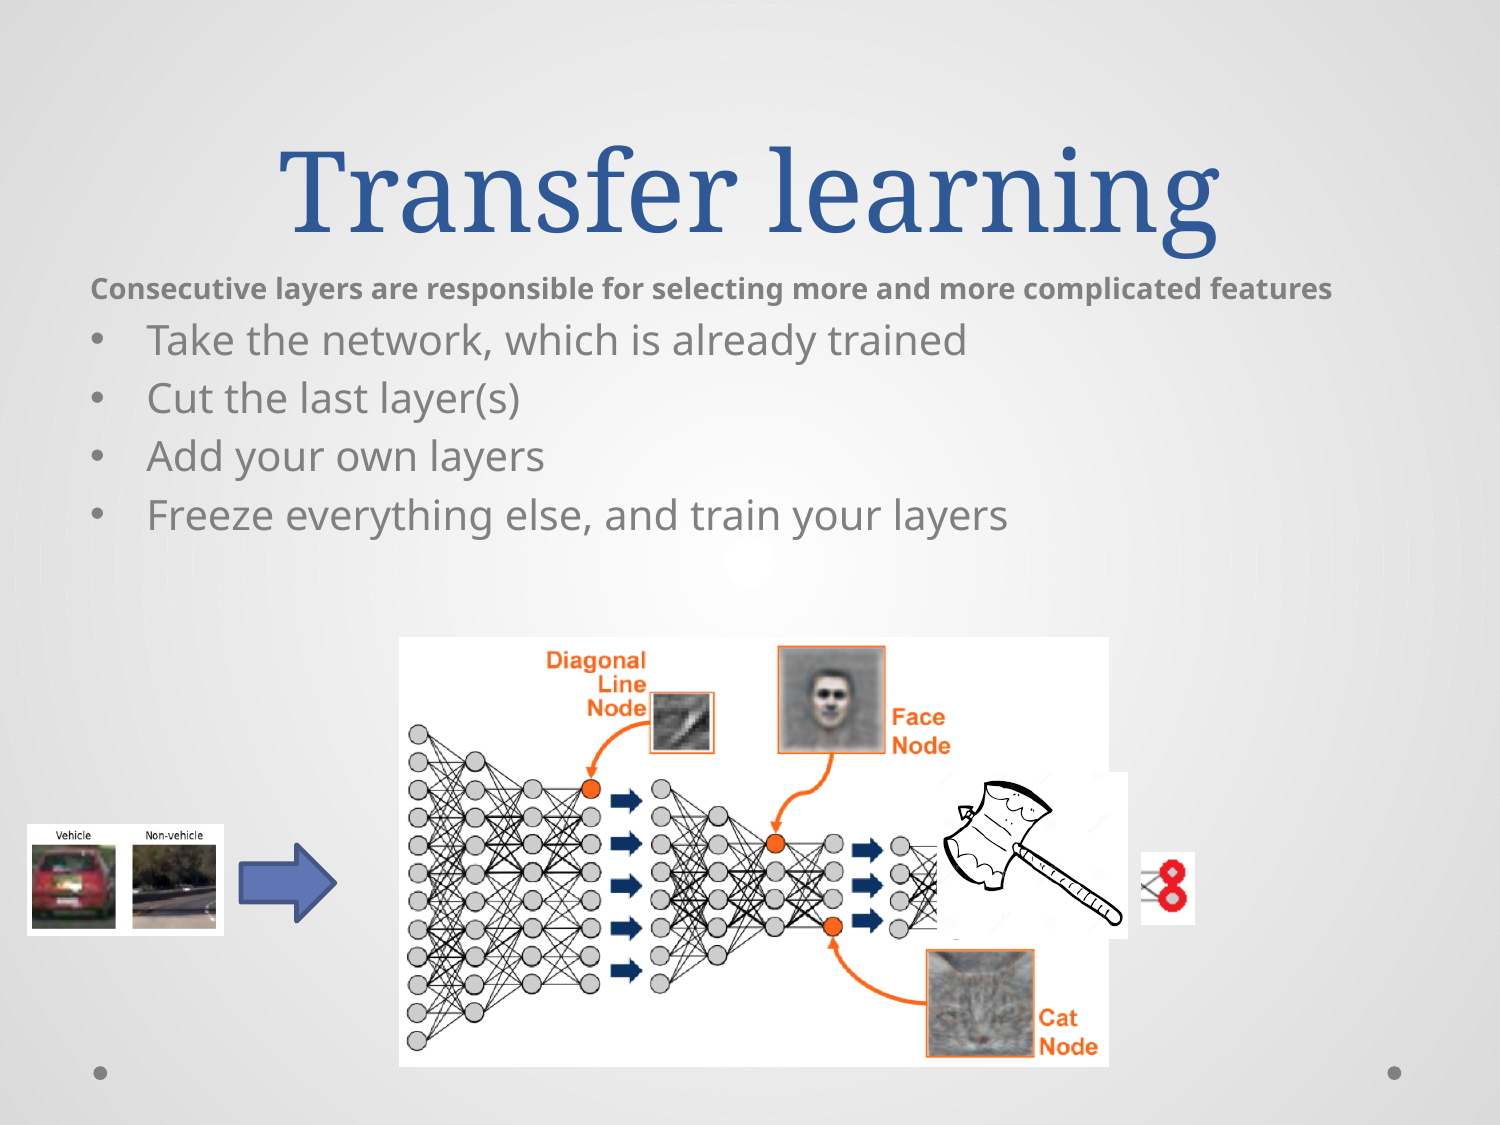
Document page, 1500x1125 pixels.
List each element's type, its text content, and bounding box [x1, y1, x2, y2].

picture [399, 637, 1128, 1067]
text_box [238, 842, 338, 924]
picture [1141, 852, 1195, 925]
list Consecutive layers are responsible for selecting more and more complicated features Take the network, which is already trained Cut the last layer(s) Add your own layers Freeze everything else, and train your layers [75, 262, 1425, 1005]
title Transfer learning [75, 0, 1425, 262]
picture [26, 824, 224, 936]
